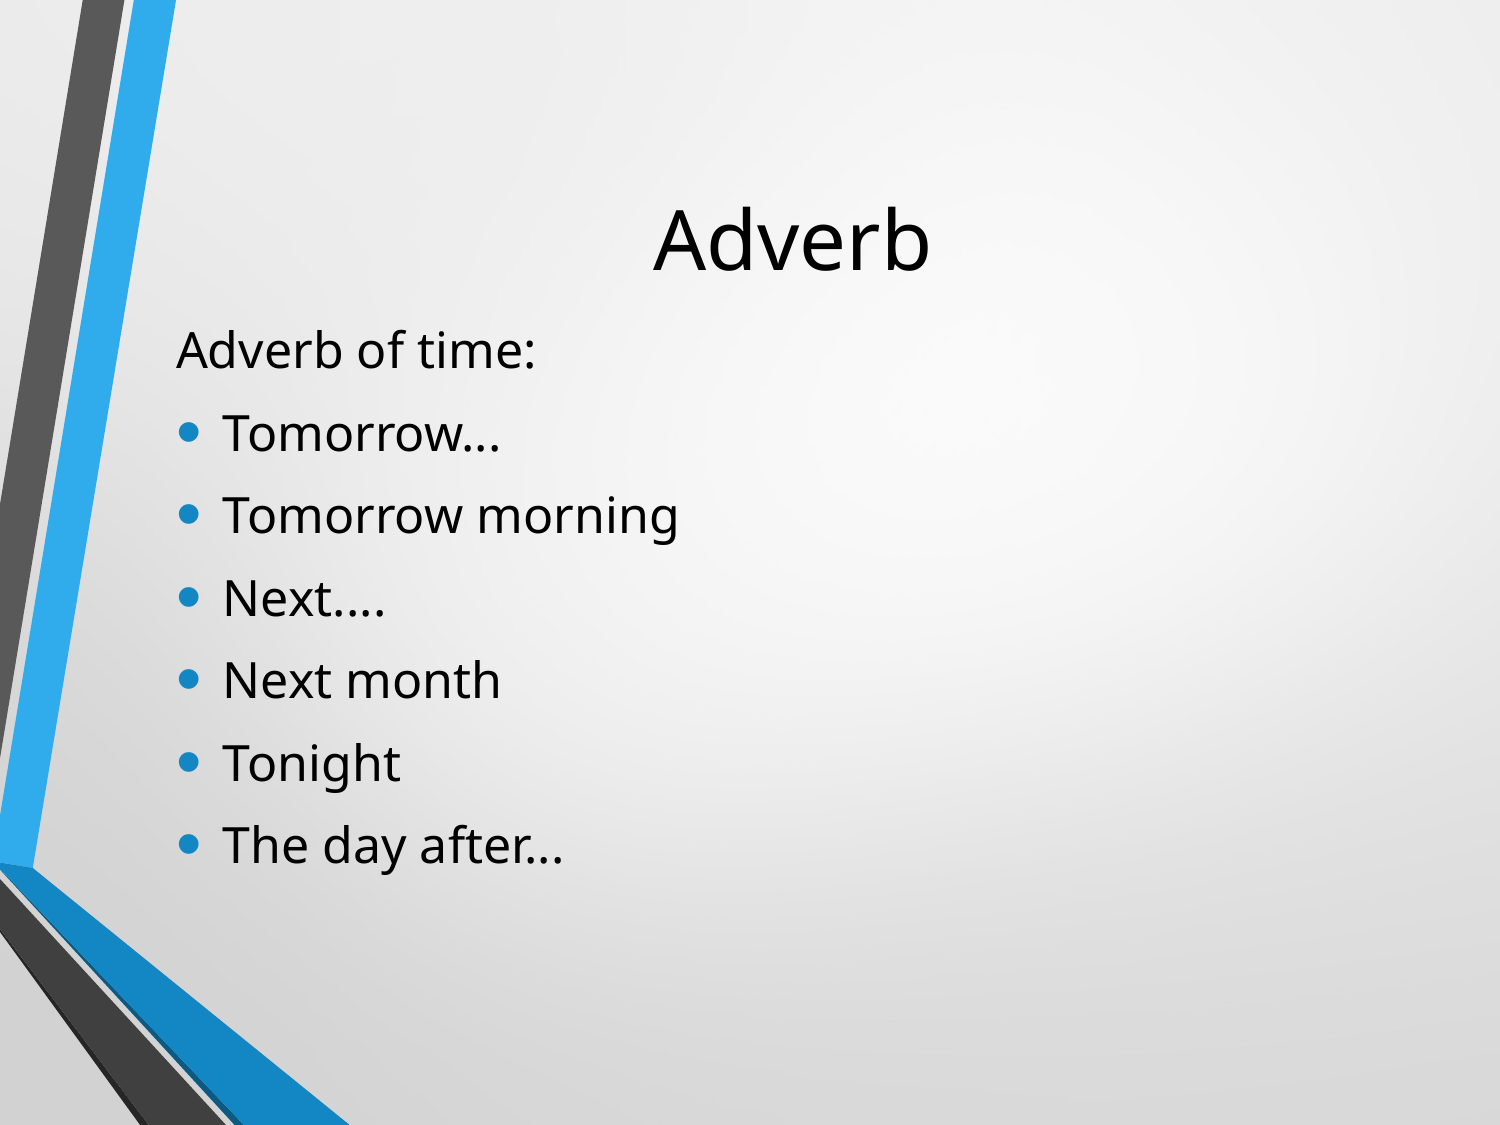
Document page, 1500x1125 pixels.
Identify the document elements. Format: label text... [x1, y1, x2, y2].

title Adverb [161, 75, 1425, 290]
list Adverb of time: Tomorrow... Tomorrow morning Next.... Next month Tonight The day after... [161, 290, 1425, 985]
